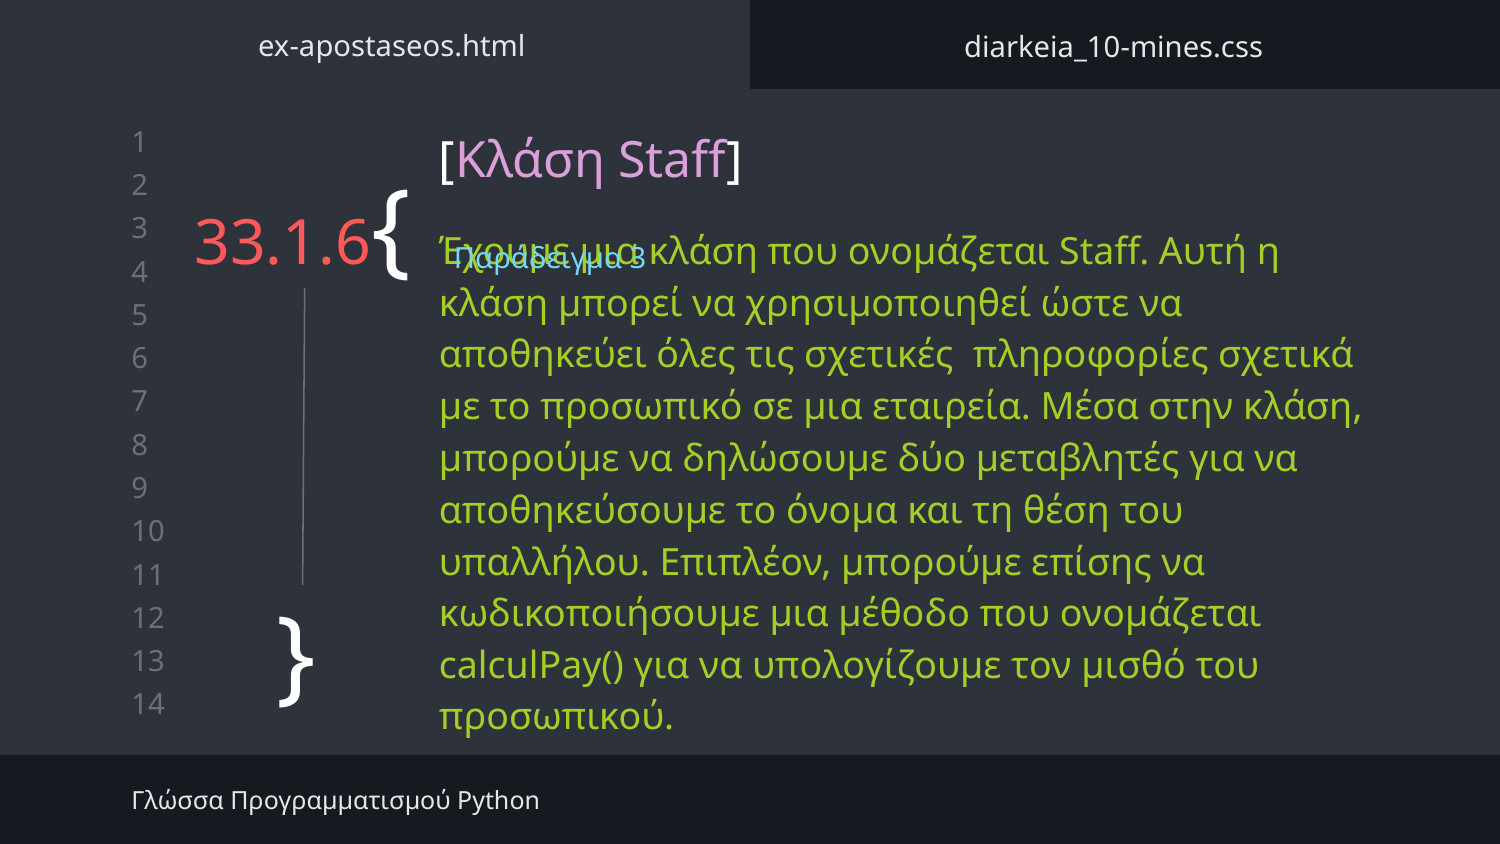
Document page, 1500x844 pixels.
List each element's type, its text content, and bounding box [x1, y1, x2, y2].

text_box } [261, 585, 345, 714]
subtitle diarkeia_10-mines.css [738, 16, 1489, 75]
subtitle Έχουμε μια κλάση που ονομάζεται Staff. Αυτή η κλάση μπορεί να χρησιμοποιηθεί ώστε να αποθηκεύει όλες τις σχετικές πληροφορίες σχετικά με το προσωπικό σε μια εταιρεία. Μέσα στην κλάση, μπορούμε να δηλώσουμε δύο μεταβλητές για να αποθηκεύσουμε το όνομα και τη θέση του υπαλλήλου. Επιπλέον, μπορούμε επίσης να κωδικοποιήσουμε μια μέθοδο που ονομάζεται calculPay() για να υπολογίζουμε τον μισθό του προσωπικού. [423, 515, 1403, 596]
title 33.1.6{ [160, 132, 445, 314]
subtitle Γλώσσα Προγραμματισμού Python [116, 770, 915, 829]
title [Κλάση Staff] [423, 113, 1450, 202]
subtitle ex-apostaseos.html [16, 15, 767, 74]
text_box Παράδειγμα 3 [438, 224, 859, 284]
